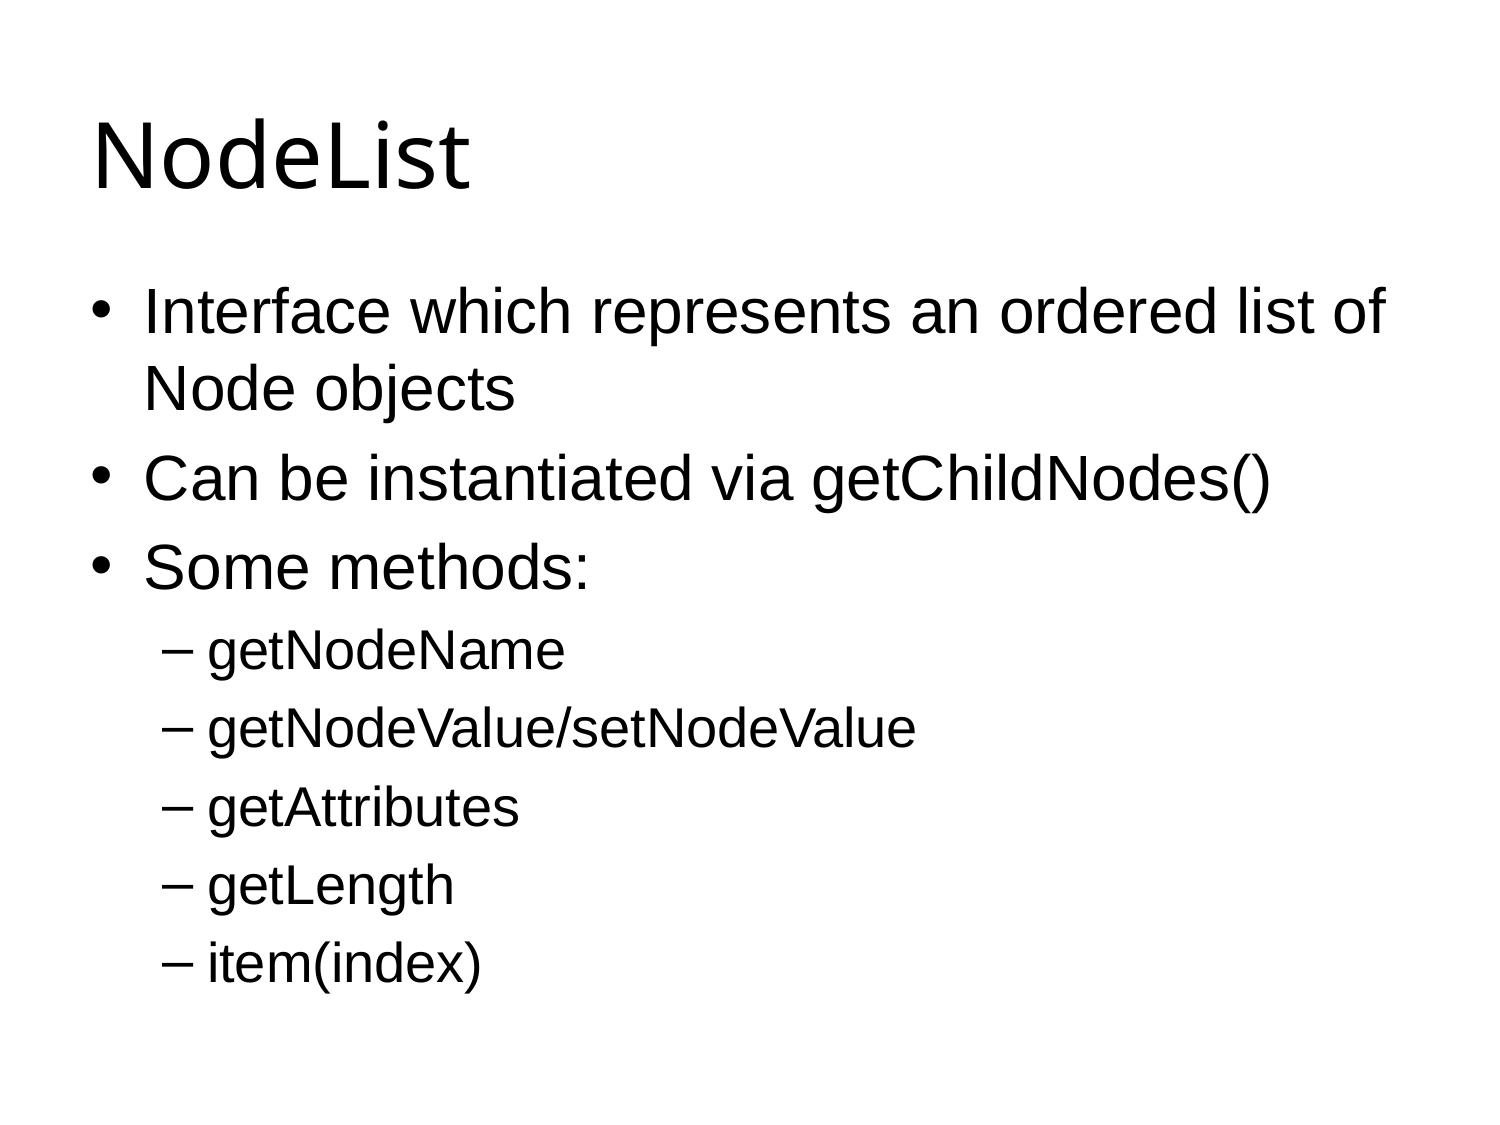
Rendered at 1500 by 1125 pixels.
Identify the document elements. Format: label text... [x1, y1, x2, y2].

title NodeList [74, 58, 1426, 247]
list Interface which represents an ordered list of Node objects Can be instantiated via getChildNodes() Some methods: getNodeName getNodeValue/setNodeValue getAttributes getLength item(index) [74, 262, 1426, 1006]
